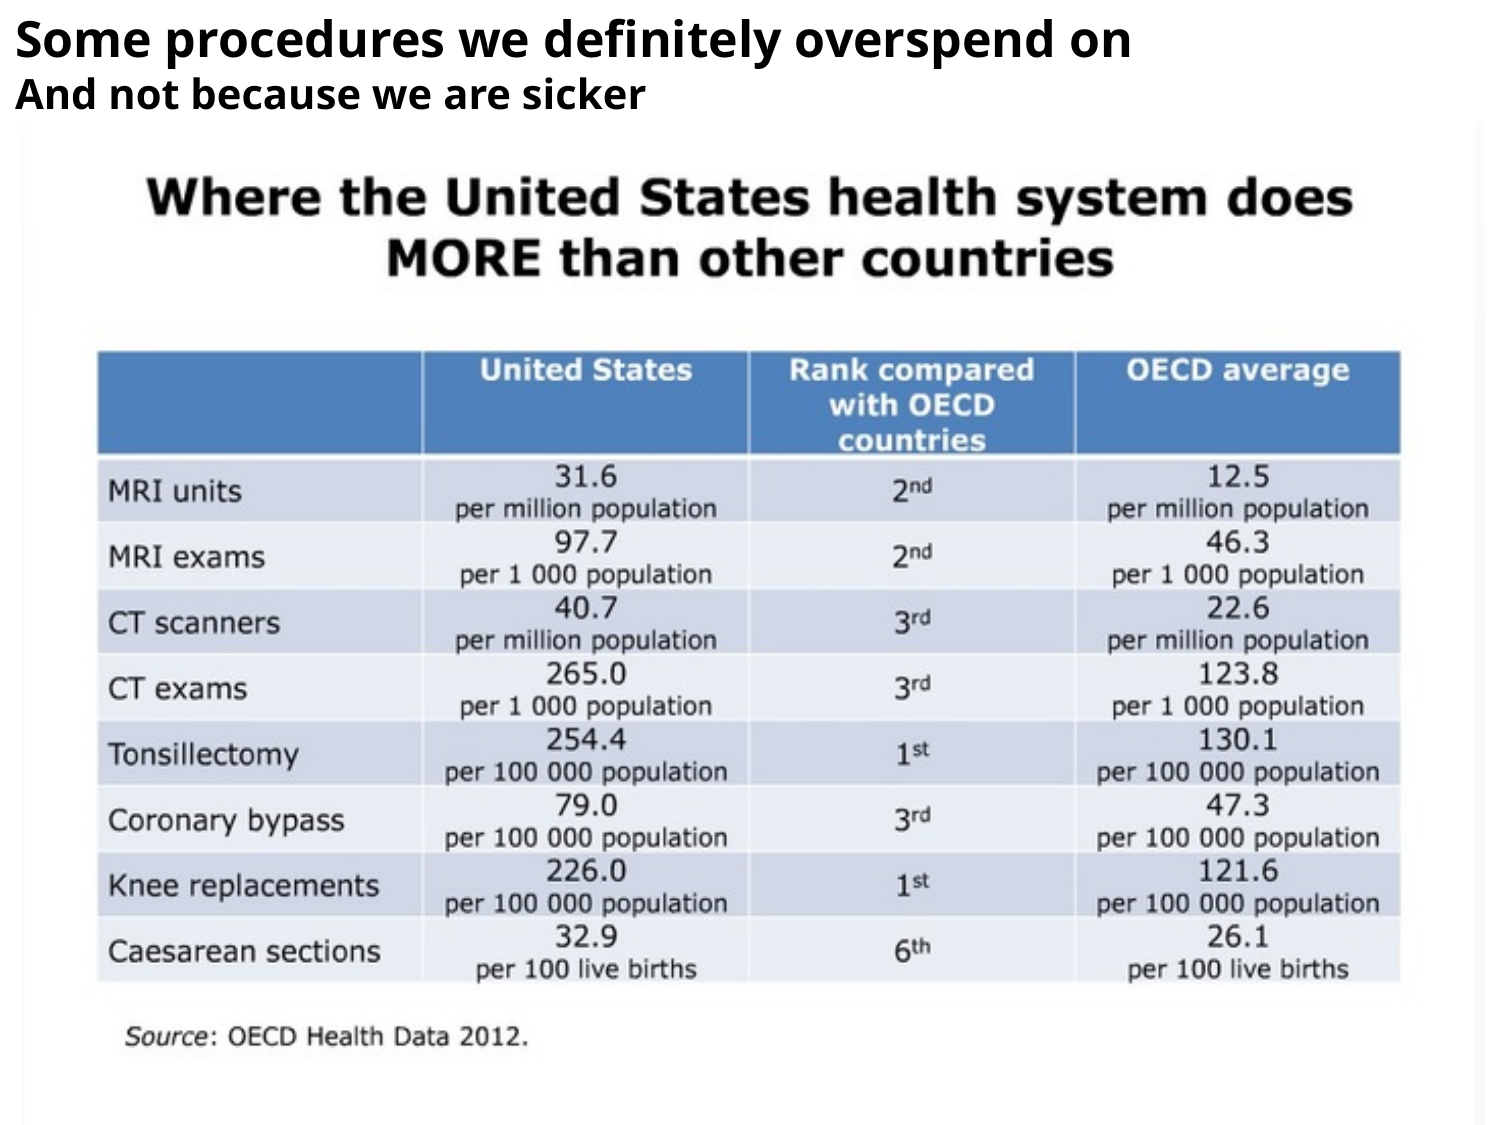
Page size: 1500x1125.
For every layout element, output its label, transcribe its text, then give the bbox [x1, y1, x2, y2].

picture [22, 120, 1486, 1125]
title Some procedures we definitely overspend on And not because we are sicker [0, 0, 1486, 166]
